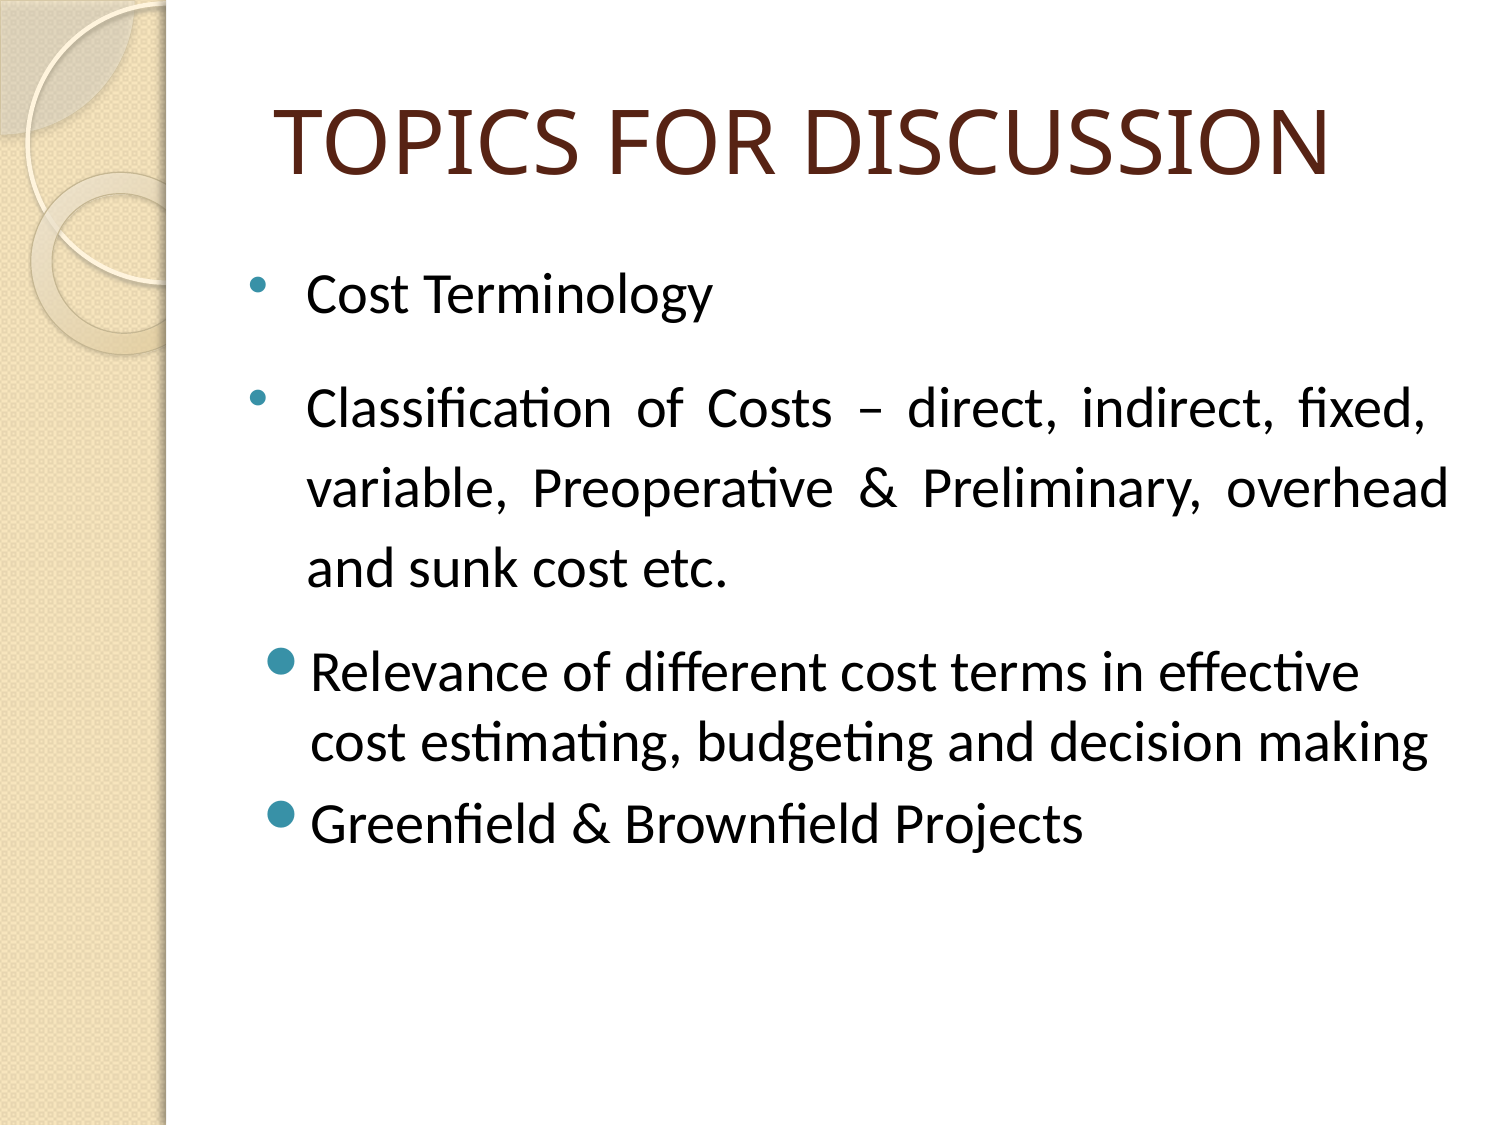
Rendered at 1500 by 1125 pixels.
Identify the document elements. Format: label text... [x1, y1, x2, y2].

list Cost Terminology Classification of Costs – direct, indirect, fixed, variable, Preoperative & Preliminary, overhead and sunk cost etc. Relevance of different cost terms in effective cost estimating, budgeting and decision making Greenfield & Brownfield Projects [235, 237, 1466, 1025]
title TOPICS FOR DISCUSSION [235, 45, 1466, 233]
